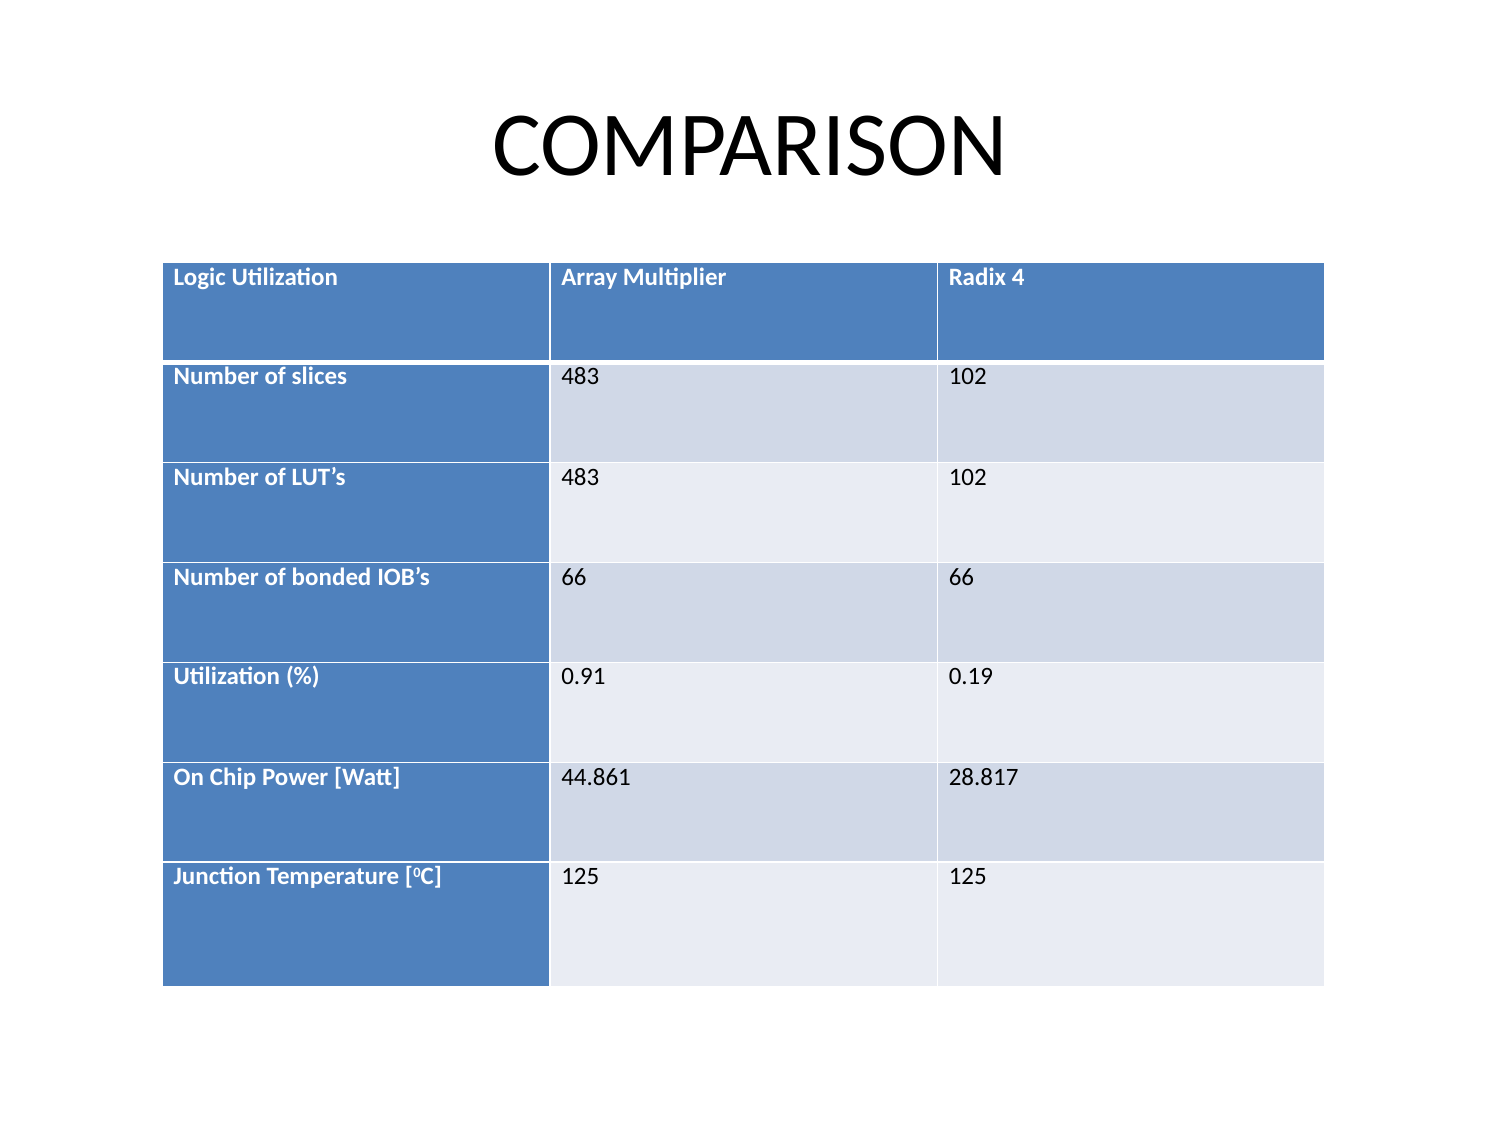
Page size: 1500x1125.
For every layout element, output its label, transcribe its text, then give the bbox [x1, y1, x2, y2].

table_cell 28.817 [938, 763, 1324, 861]
table_cell 102 [938, 463, 1324, 562]
table_cell Number of LUT’s [163, 463, 549, 562]
table_cell 125 [938, 863, 1324, 986]
table_cell Number of slices [163, 365, 549, 462]
table_cell Number of bonded IOB’s [163, 563, 549, 662]
table_header Radix 4 [938, 263, 1324, 360]
table_cell 44.861 [551, 763, 937, 861]
table_cell 66 [938, 563, 1324, 662]
title COMPARISON [75, 45, 1425, 233]
table_header Array Multiplier [551, 263, 937, 360]
table_cell 125 [551, 863, 937, 986]
table_header Logic Utilization [163, 263, 549, 360]
table_cell 102 [938, 365, 1324, 462]
table_cell Utilization (%) [163, 663, 549, 762]
table_cell 0.19 [938, 663, 1324, 762]
table_cell 483 [551, 365, 937, 462]
table_cell 483 [551, 463, 937, 562]
table_cell Junction Temperature [0C] [163, 863, 549, 986]
table_cell 0.91 [551, 663, 937, 762]
table_cell 66 [551, 563, 937, 662]
table_cell On Chip Power [Watt] [163, 763, 549, 861]
